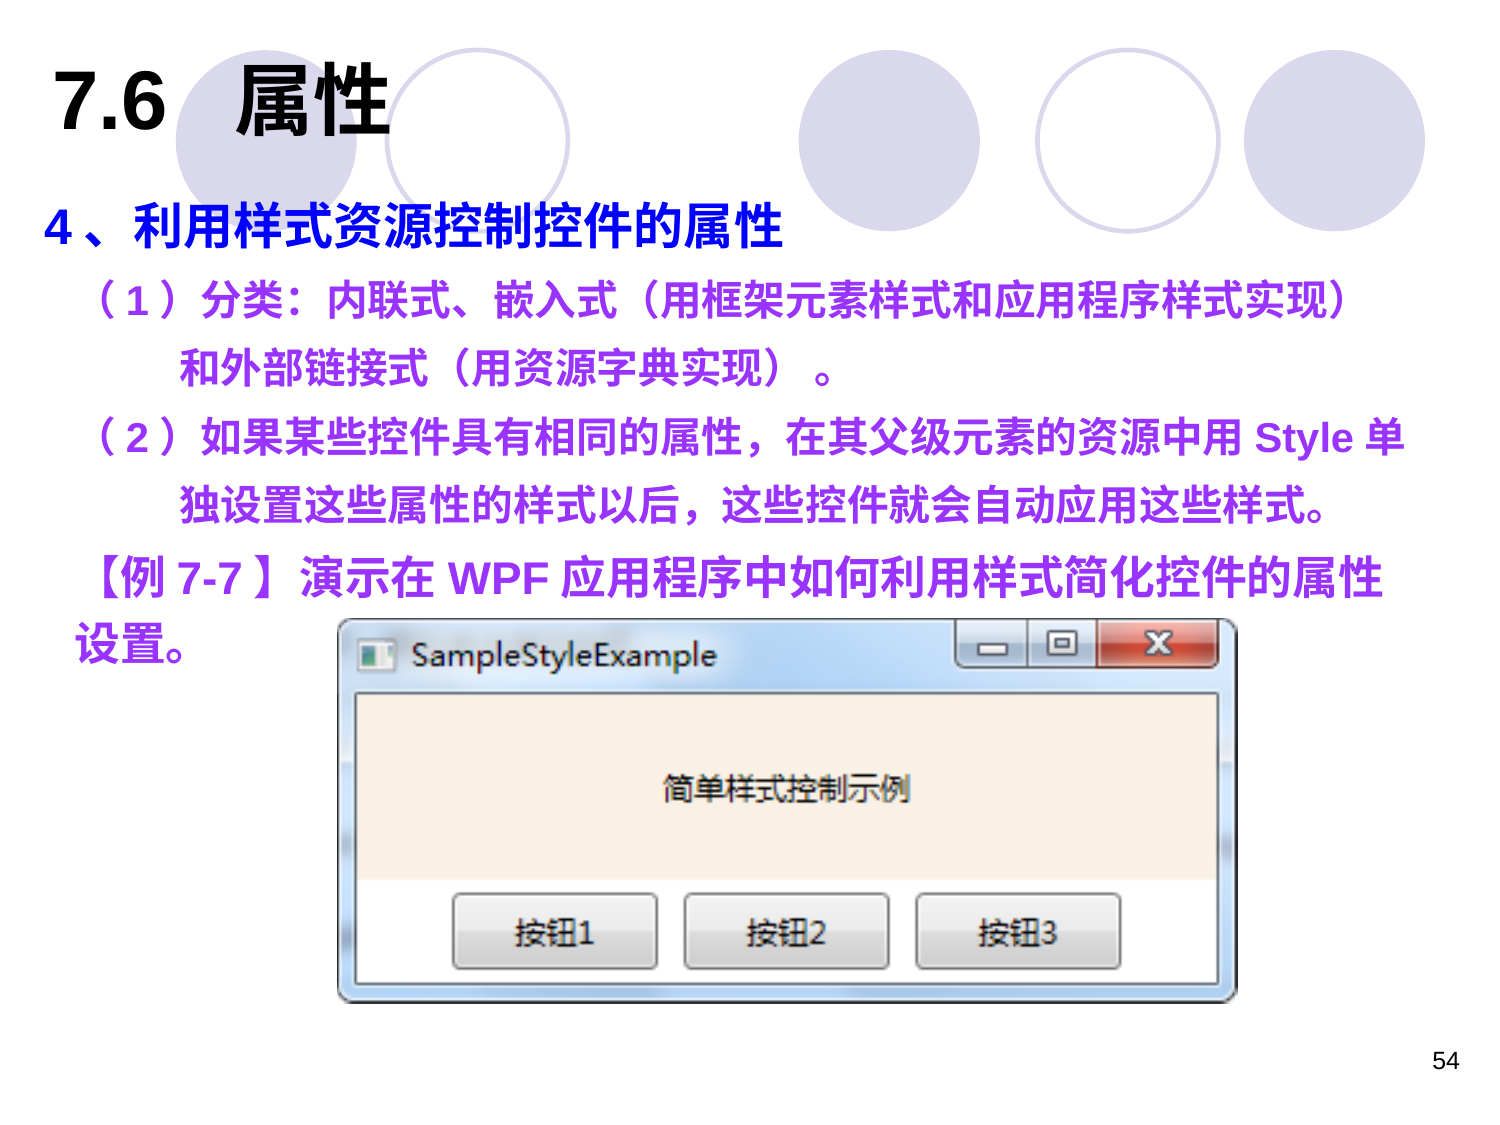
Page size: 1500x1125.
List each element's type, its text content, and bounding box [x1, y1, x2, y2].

text_box [729, 351, 771, 391]
picture [337, 618, 1238, 1004]
title 7.6 属性 [37, 45, 1463, 233]
text_box 54 [1125, 1037, 1475, 1113]
list 4、利用样式资源控制控件的属性 （1）分类：内联式、嵌入式（用框架元素样式和应用程序样式实现） 和外部链接式（用资源字典实现） 。 （2）如果某些控件具有相同的属性，在其父级元素的资源中用Style单 独设置这些属性的样式以后，这些控件就会自动应用这些样式。 【例7-7】演示在WPF应用程序中如何利用样式简化控件的属性设置。 [0, 174, 1438, 1013]
